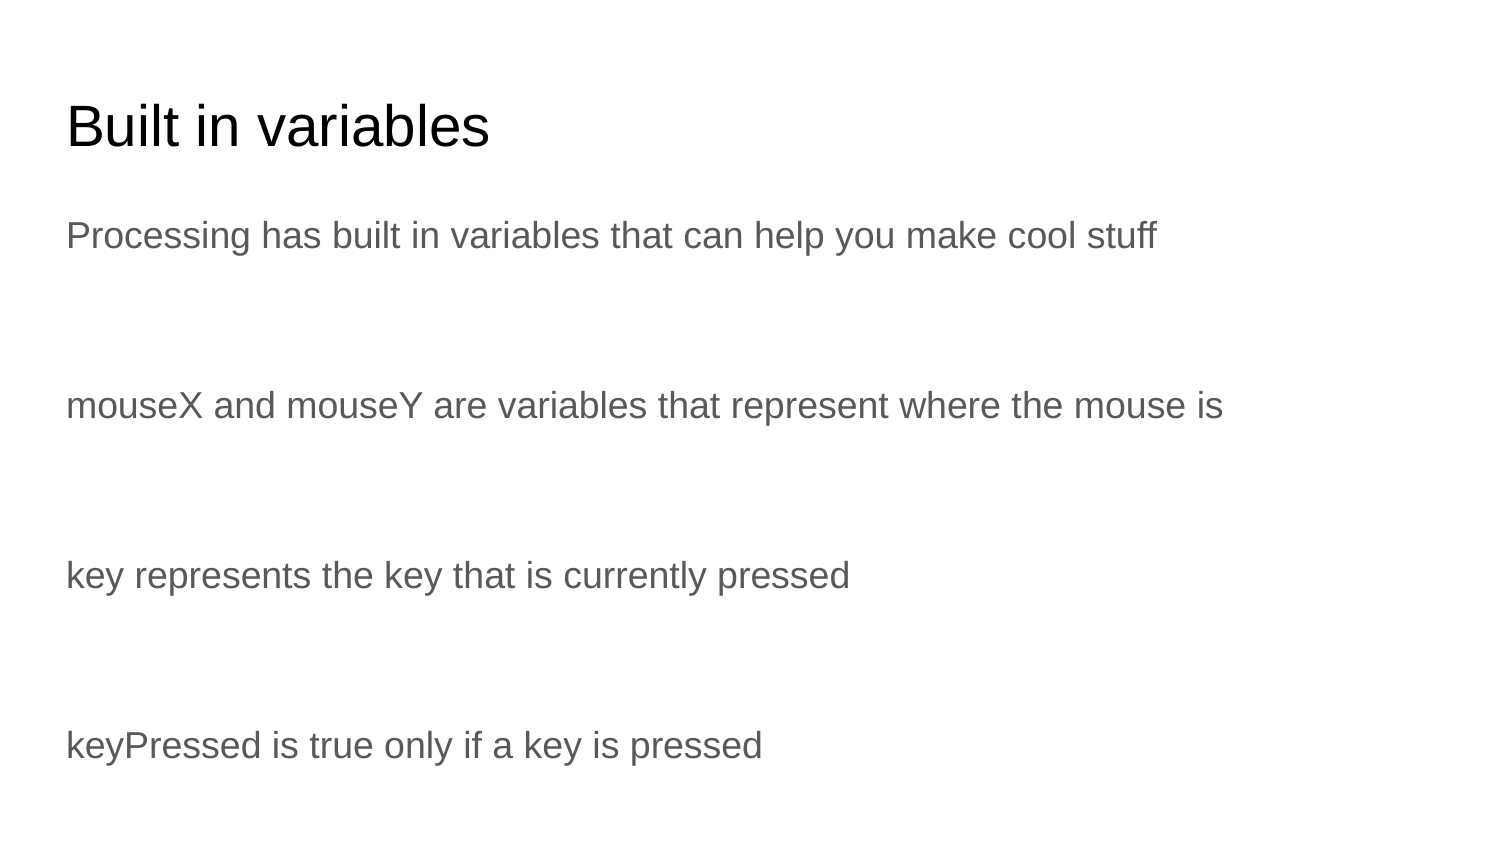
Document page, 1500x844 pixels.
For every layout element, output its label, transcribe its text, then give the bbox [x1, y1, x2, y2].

title Built in variables [51, 72, 1449, 167]
list Processing has built in variables that can help you make cool stuff mouseX and mouseY are variables that represent where the mouse is key represents the key that is currently pressed keyPressed is true only if a key is pressed [51, 189, 1449, 750]
